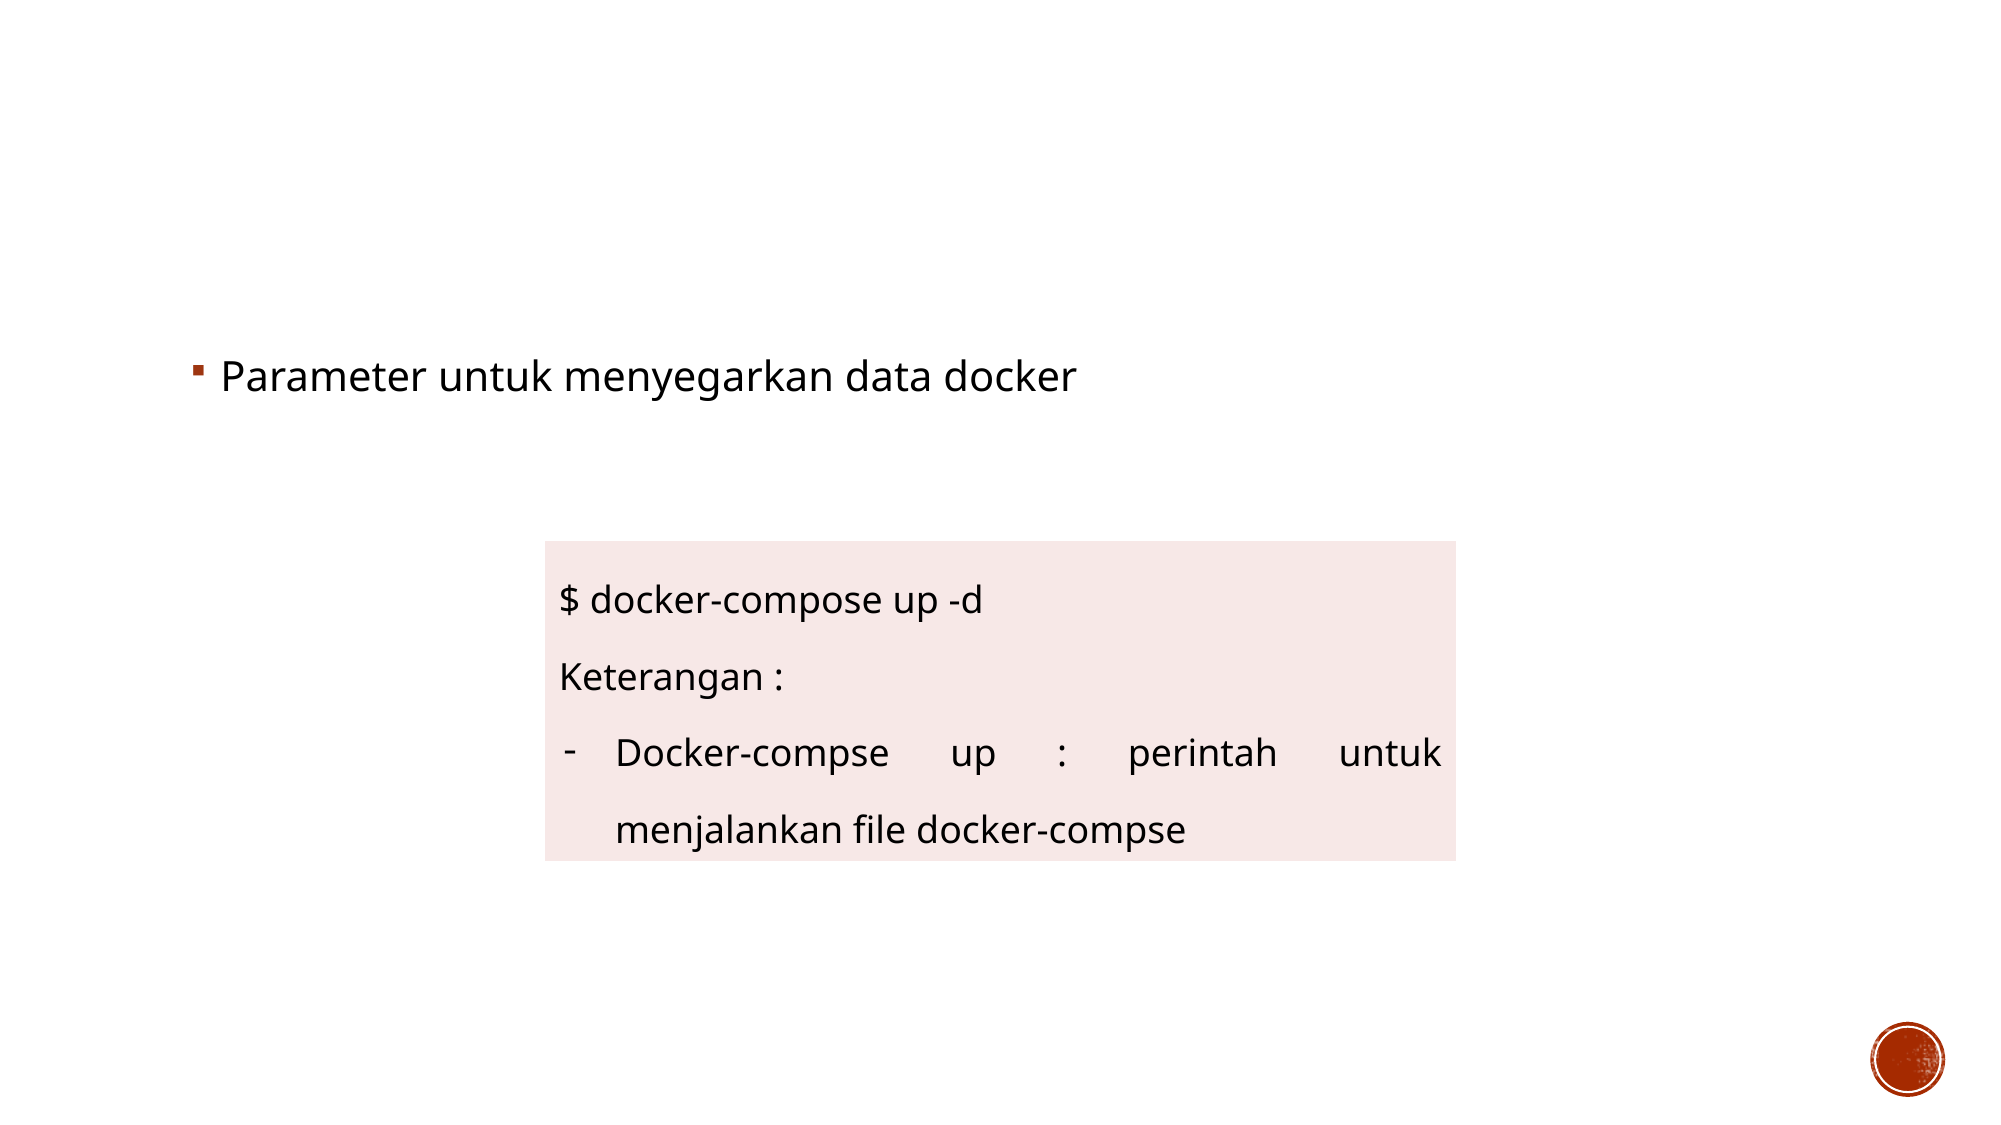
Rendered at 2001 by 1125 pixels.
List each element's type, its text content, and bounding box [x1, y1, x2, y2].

list Parameter untuk menyegarkan data docker [175, 348, 1826, 1013]
table_header $ docker-compose up -d Keterangan : Docker-compse up : perintah untuk menjalankan file docker-compse [545, 541, 1456, 861]
